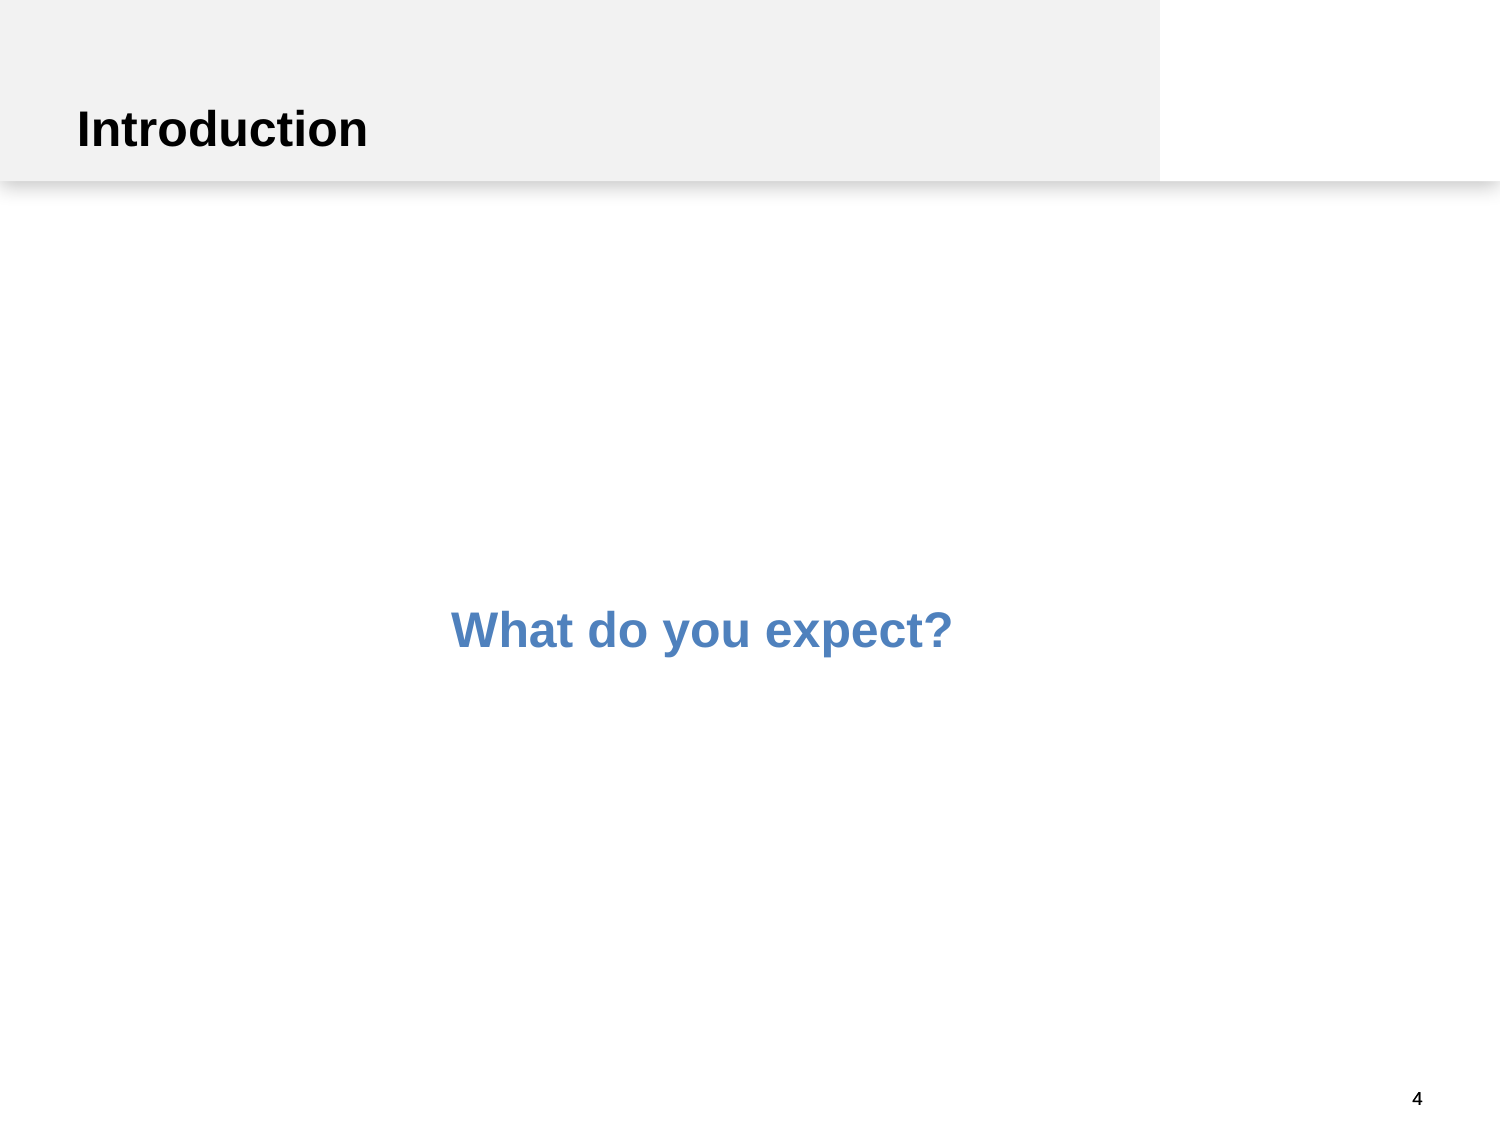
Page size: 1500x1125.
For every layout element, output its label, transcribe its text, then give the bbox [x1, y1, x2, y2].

text_box What do you expect? [29, 597, 1376, 657]
text_box Introduction [76, 39, 1042, 157]
